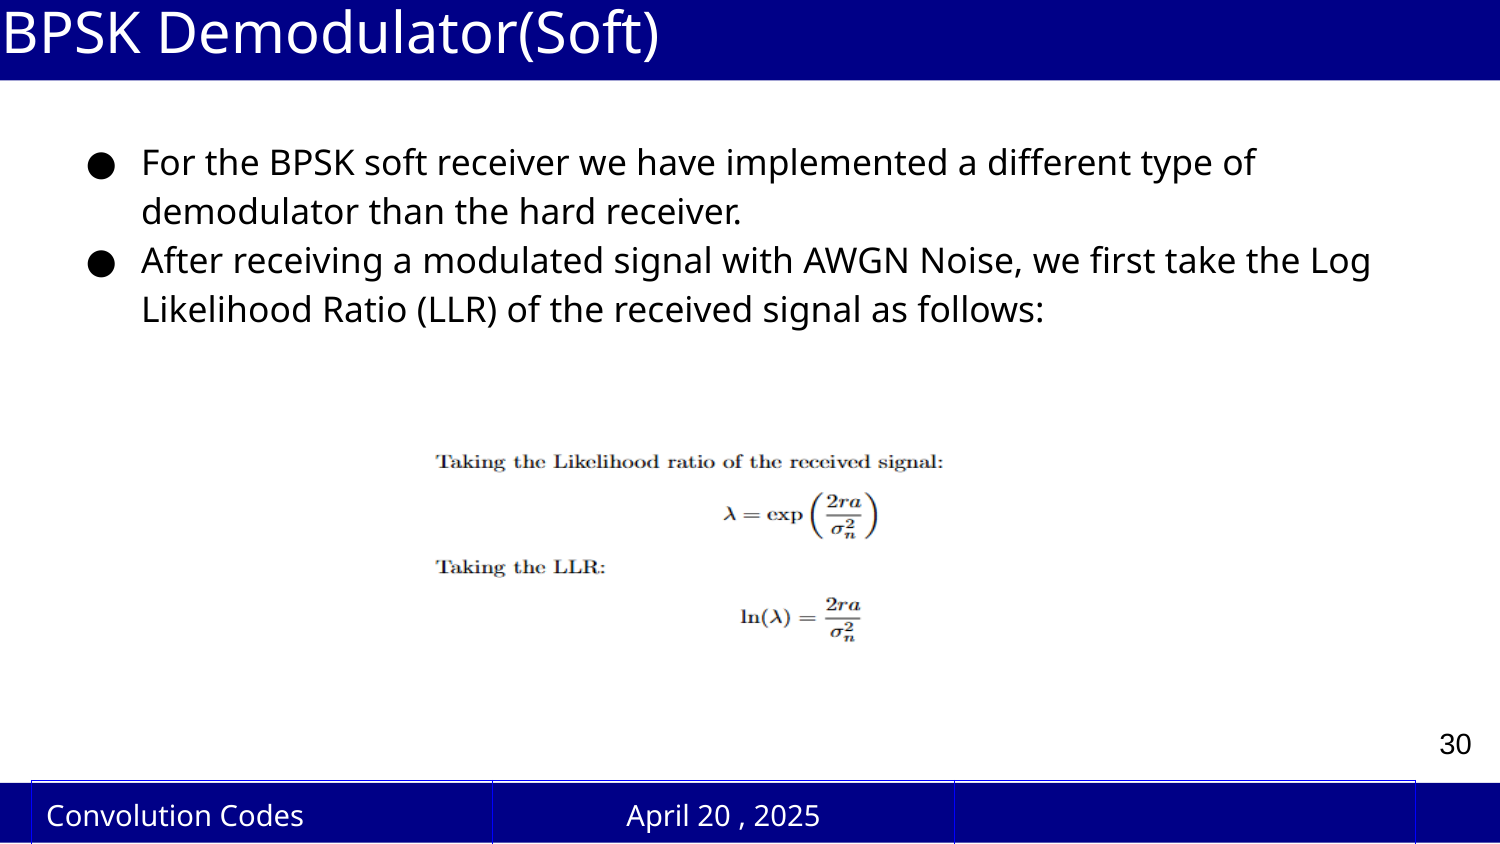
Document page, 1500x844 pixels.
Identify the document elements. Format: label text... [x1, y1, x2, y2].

slide_number ‹#› [1396, 710, 1487, 775]
title BPSK Demodulator(Soft) [0, 0, 1500, 81]
picture [366, 387, 999, 711]
list For the BPSK soft receiver we have implemented a different type of demodulator than the hard receiver. After receiving a modulated signal with AWGN Noise, we first take the Log Likelihood Ratio (LLR) of the received signal as follows: [51, 118, 1449, 680]
